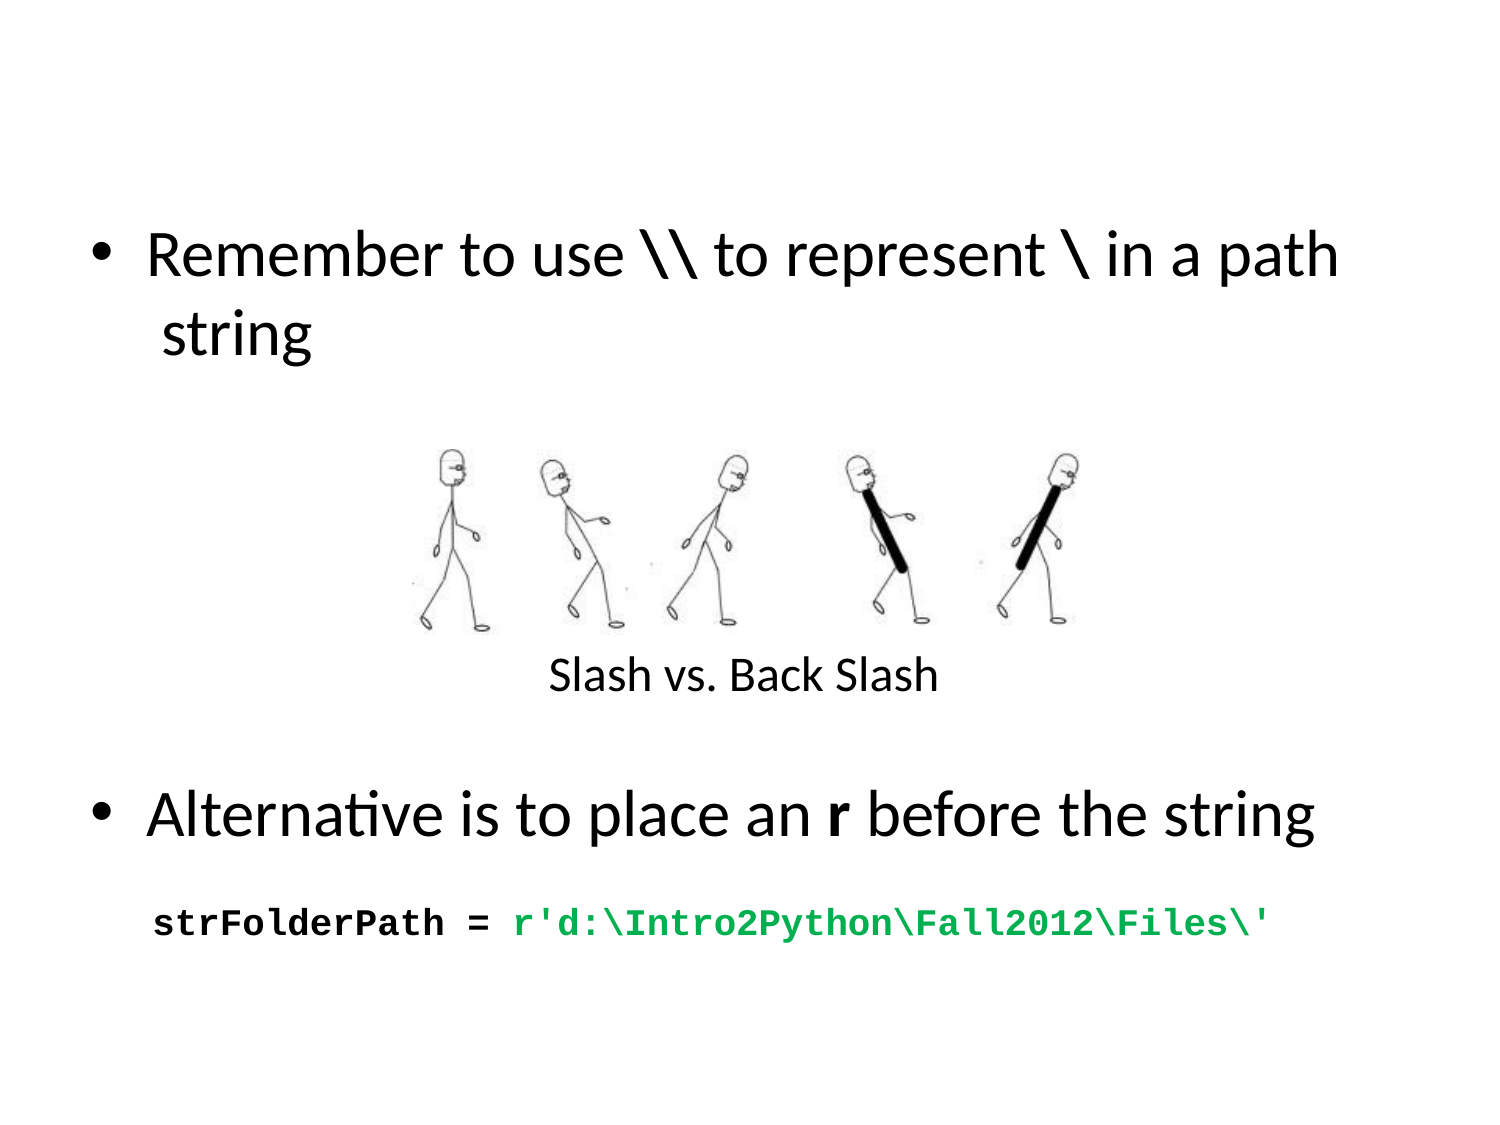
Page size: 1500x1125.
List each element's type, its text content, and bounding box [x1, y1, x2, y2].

text_box Slash vs. Back Slash Alternative is to place an r before the string strFolderPath = r'd:\Intro2Python\Fall2012\Files\' [87, 639, 1327, 943]
text_box [412, 449, 1080, 635]
title Remember to use \\ to represent \ in a path string [87, 205, 1351, 399]
